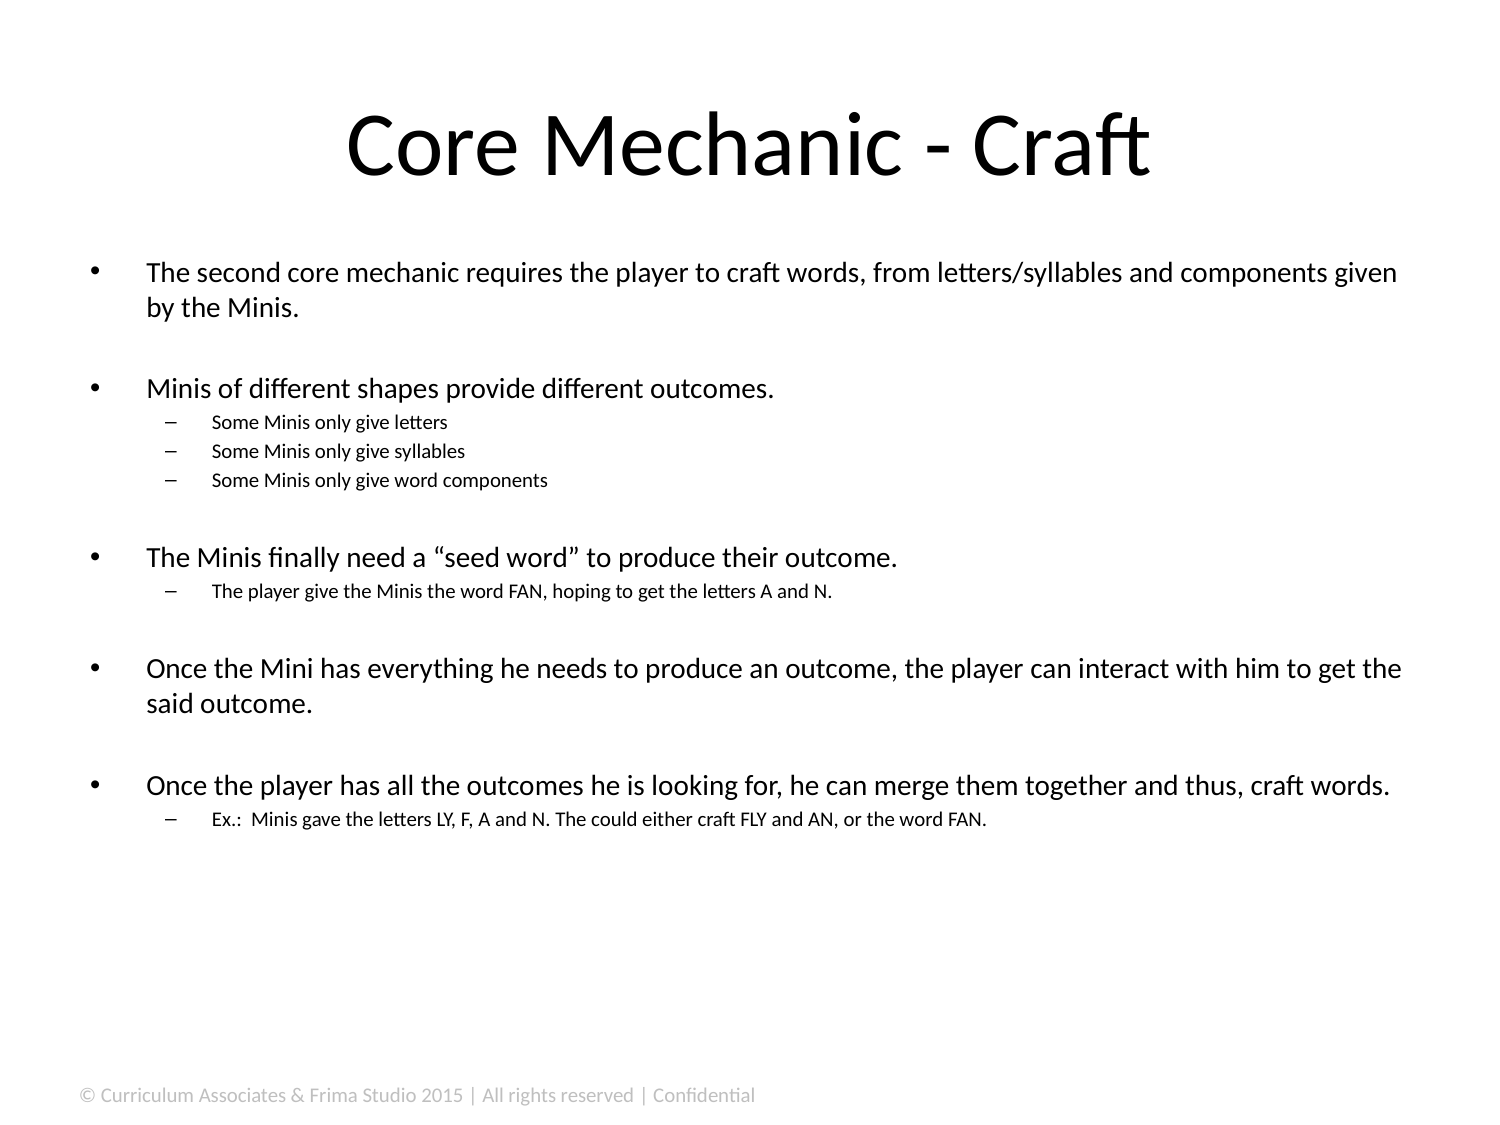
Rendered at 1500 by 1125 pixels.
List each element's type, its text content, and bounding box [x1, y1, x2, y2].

list The second core mechanic requires the player to craft words, from letters/syllables and components given by the Minis. Minis of different shapes provide different outcomes. Some Minis only give letters Some Minis only give syllables Some Minis only give word components The Minis finally need a “seed word” to produce their outcome. The player give the Minis the word FAN, hoping to get the letters A and N. Once the Mini has everything he needs to produce an outcome, the player can interact with him to get the said outcome. Once the player has all the outcomes he is looking for, he can merge them together and thus, craft words. Ex.: Minis gave the letters LY, F, A and N. The could either craft FLY and AN, or the word FAN. [75, 245, 1425, 1012]
text_box © Curriculum Associates & Frima Studio 2015 | All rights reserved | Confidential [64, 1073, 771, 1114]
title Core Mechanic - Craft [75, 45, 1425, 233]
